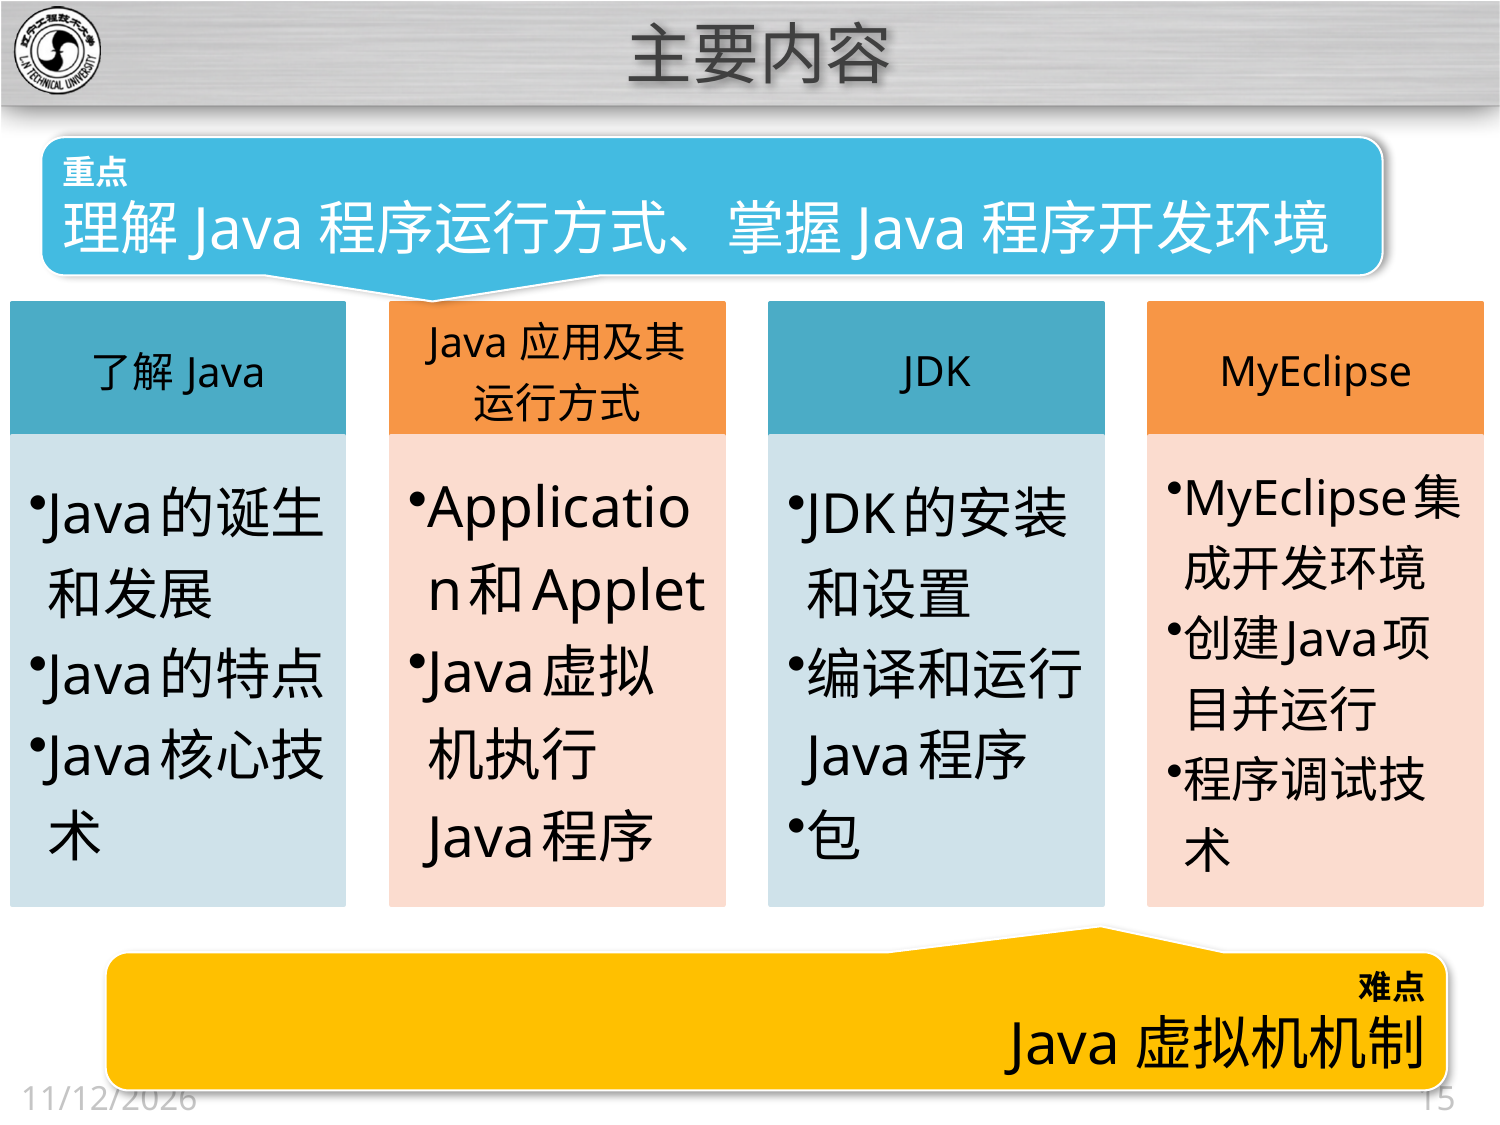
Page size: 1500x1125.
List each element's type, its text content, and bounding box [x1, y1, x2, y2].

title 主要内容 [108, 0, 1410, 103]
picture [2, 2, 1499, 172]
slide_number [5, 1069, 356, 1125]
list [11, 125, 1483, 1083]
slide_number 15 [1120, 1091, 1471, 1125]
